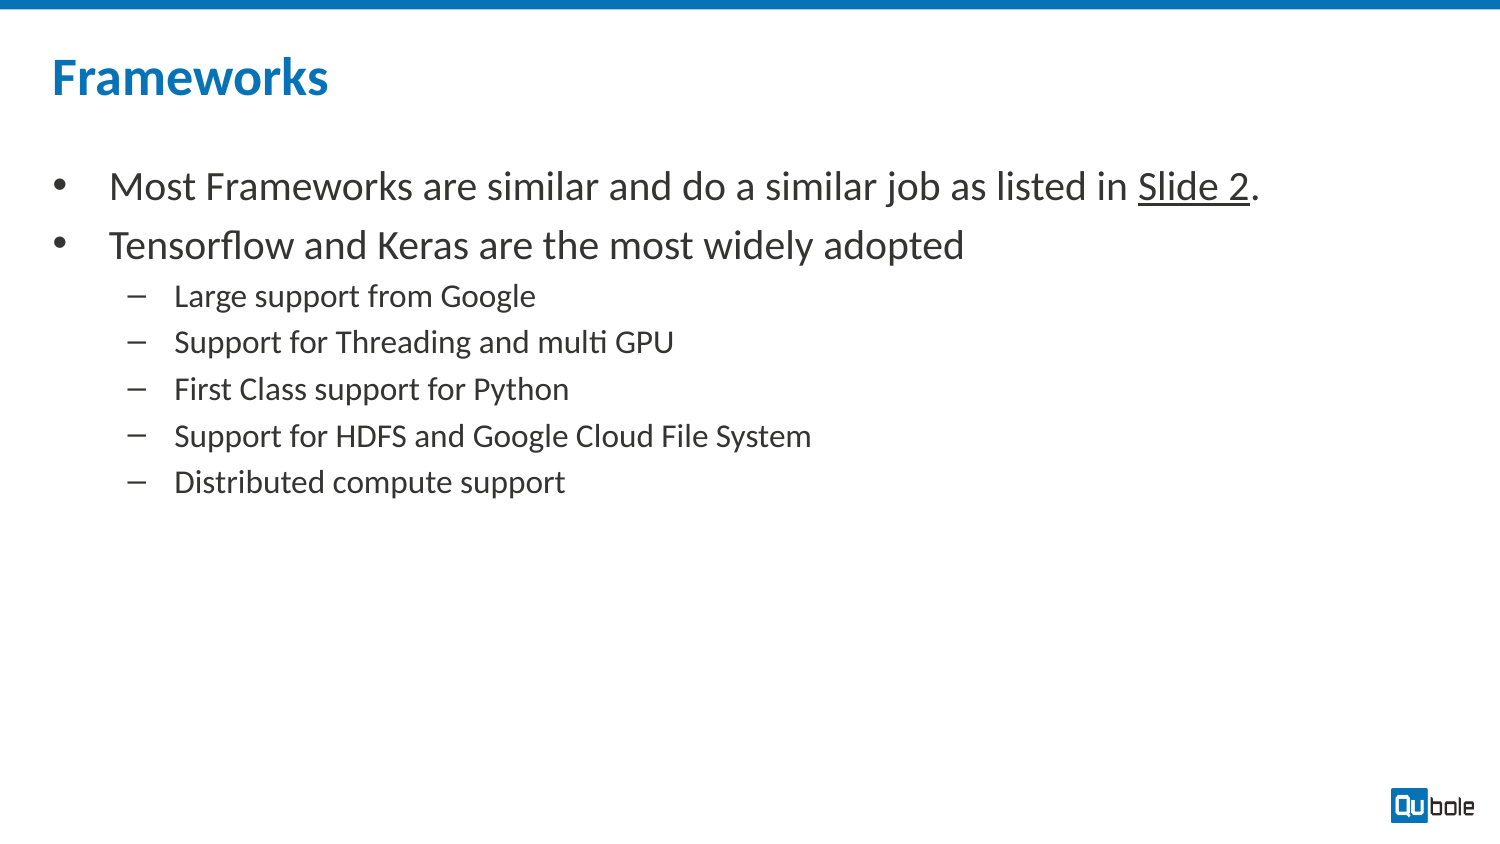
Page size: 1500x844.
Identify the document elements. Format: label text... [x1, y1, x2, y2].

title Frameworks [37, 33, 1475, 122]
list Most Frameworks are similar and do a similar job as listed in Slide 2. Tensorflow and Keras are the most widely adopted Large support from Google Support for Threading and multi GPU First Class support for Python Support for HDFS and Google Cloud File System Distributed compute support [37, 151, 1475, 709]
picture [1391, 788, 1474, 823]
